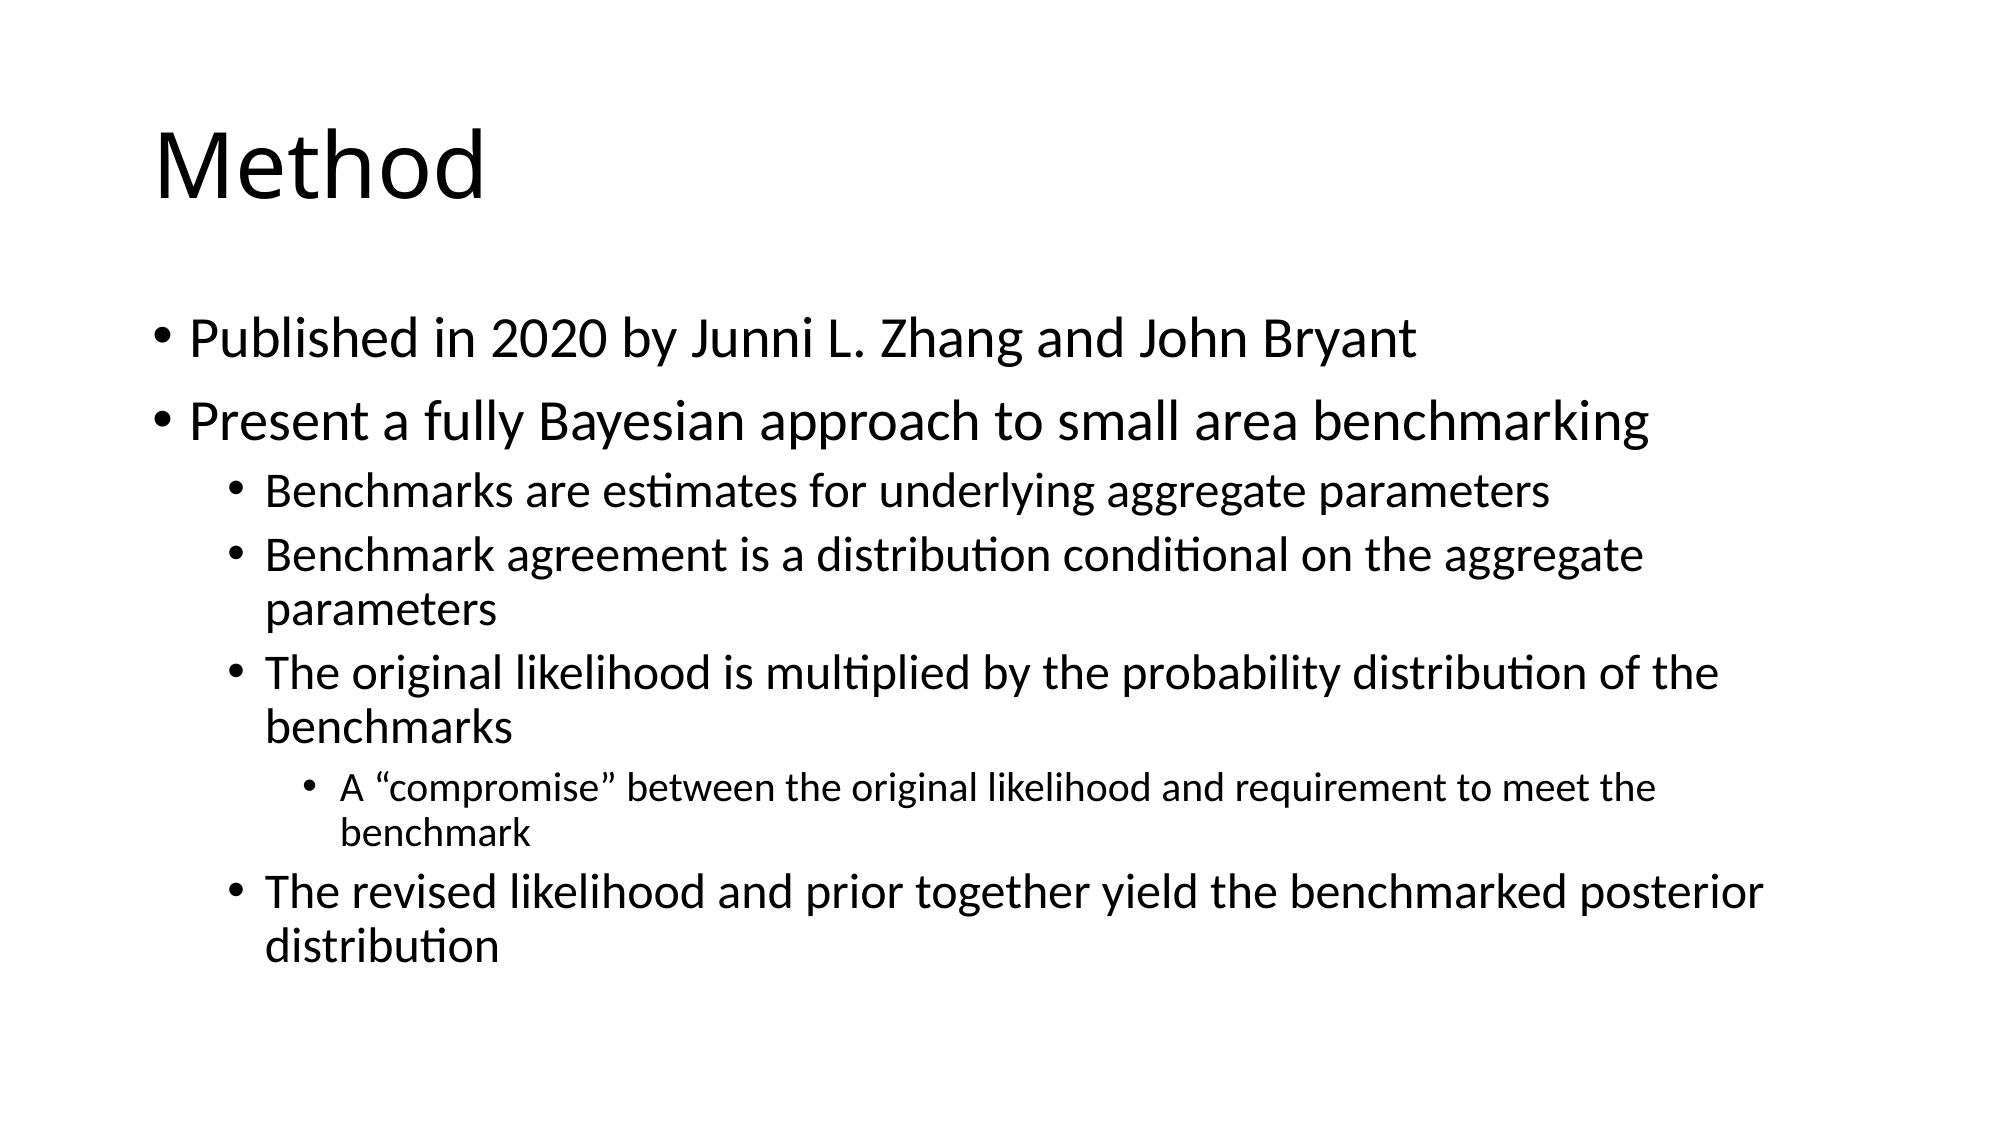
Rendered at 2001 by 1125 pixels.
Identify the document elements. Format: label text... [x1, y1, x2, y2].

list Published in 2020 by Junni L. Zhang and John Bryant Present a fully Bayesian approach to small area benchmarking Benchmarks are estimates for underlying aggregate parameters Benchmark agreement is a distribution conditional on the aggregate parameters The original likelihood is multiplied by the probability distribution of the benchmarks A “compromise” between the original likelihood and requirement to meet the benchmark The revised likelihood and prior together yield the benchmarked posterior distribution [137, 299, 1863, 1014]
title Method [137, 59, 1863, 278]
